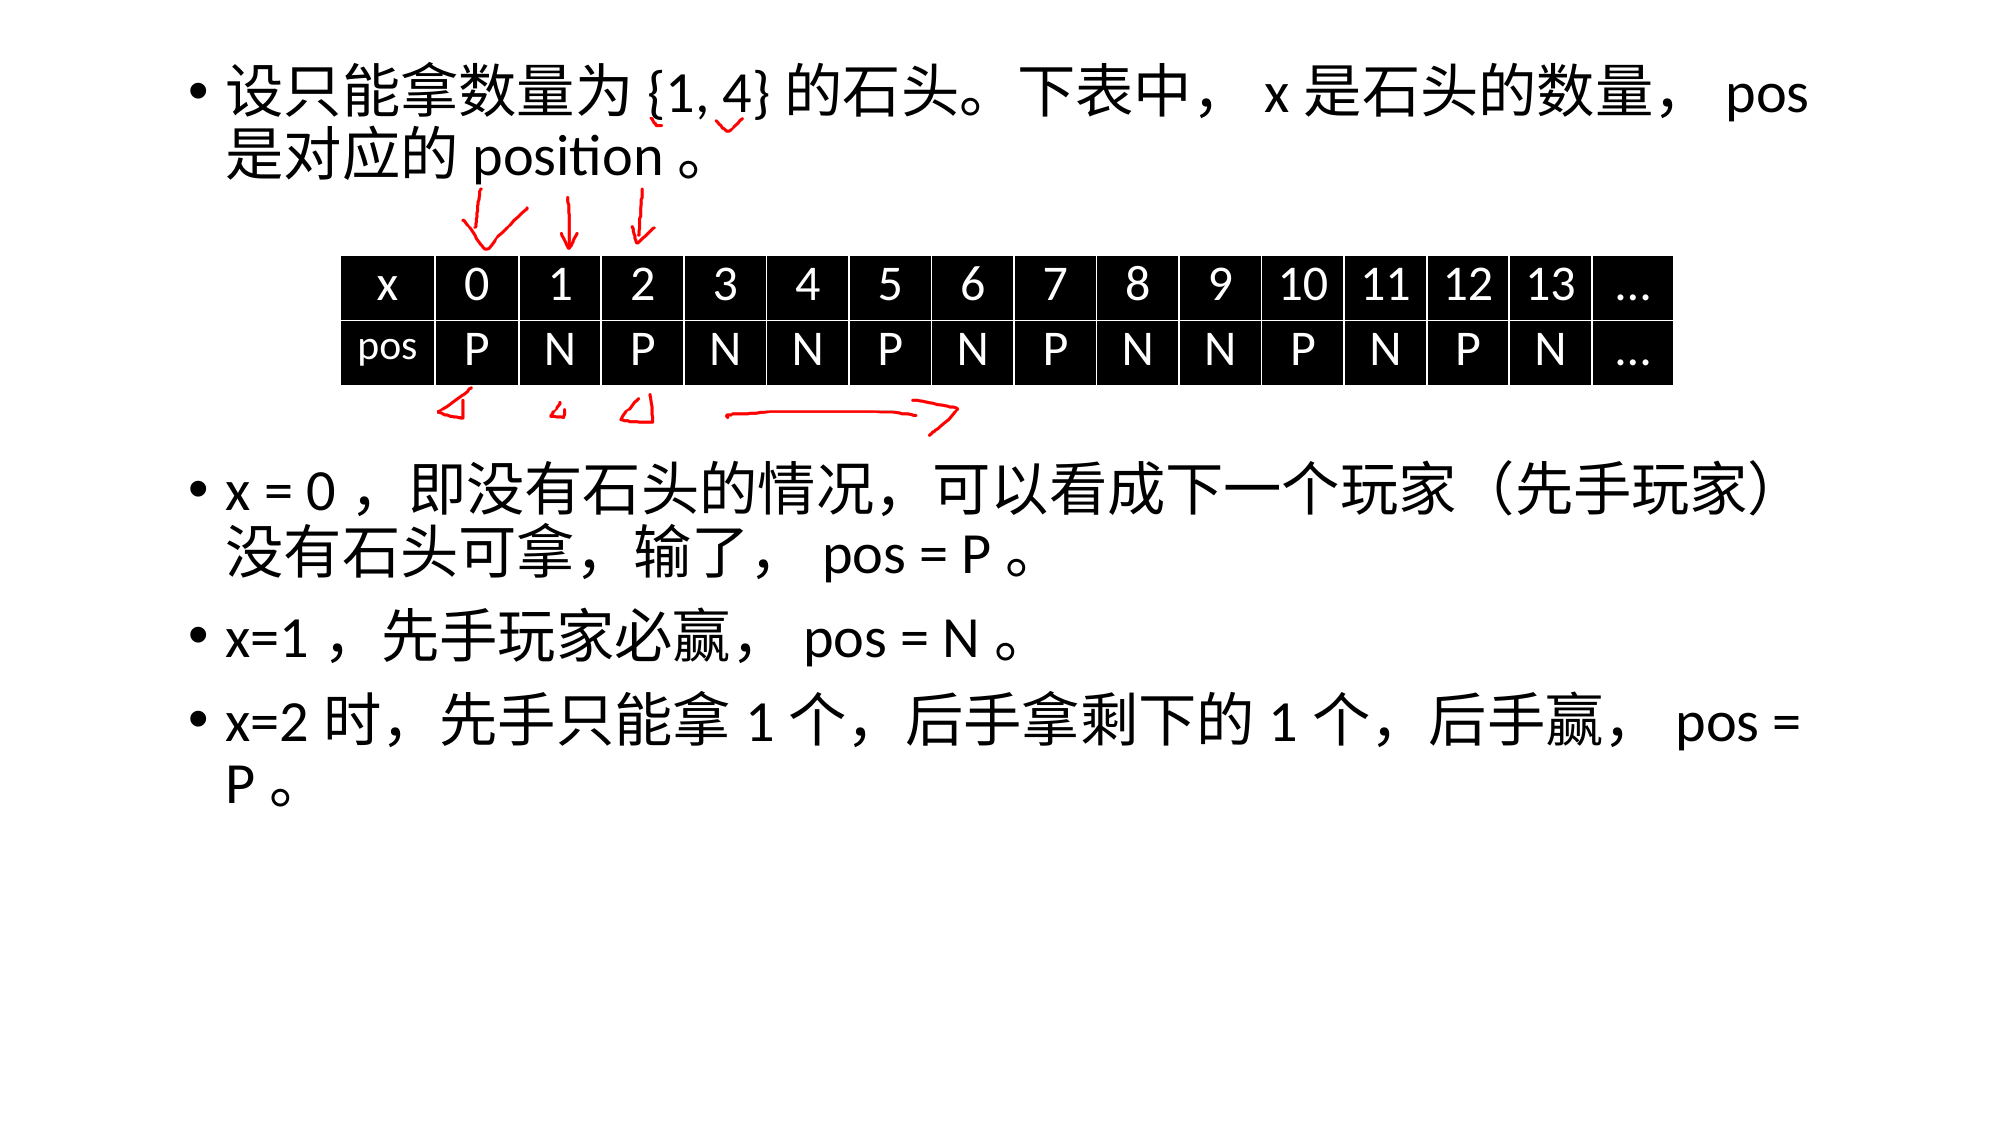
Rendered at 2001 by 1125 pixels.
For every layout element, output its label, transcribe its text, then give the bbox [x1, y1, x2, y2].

table_header 7 [1015, 256, 1096, 320]
table_cell N [1180, 321, 1261, 385]
table_header 6 [969, 256, 1013, 320]
table_cell N [1345, 321, 1426, 385]
table_header 9 [1180, 256, 1261, 320]
table_cell P [1015, 321, 1096, 385]
table_cell P [1262, 321, 1343, 385]
table_cell P [1428, 321, 1508, 385]
table_header 8 [1097, 256, 1178, 320]
table_header x [341, 256, 434, 320]
table_header … [1593, 256, 1673, 320]
table_header 13 [1510, 256, 1591, 320]
table_cell pos [341, 321, 434, 385]
table_cell N [969, 321, 1013, 385]
table_header 10 [1262, 256, 1343, 320]
table_cell N [1097, 321, 1178, 385]
picture [437, 117, 969, 447]
table_cell N [1510, 321, 1591, 385]
table_header 11 [1345, 256, 1426, 320]
list 设只能拿数量为{1, 4}的石头。下表中，x是石头的数量，pos是对应的position。 x = 0，即没有石头的情况，可以看成下一个玩家（先手玩家）没有石头可拿，输了，pos = P。 x=1，先手玩家必赢，pos = N。 x=2时，先手只能拿1个，后手拿剩下的1个，后手赢，pos = P。 [173, 54, 1827, 1071]
table_cell … [1593, 321, 1673, 385]
table_header 12 [1428, 256, 1508, 320]
